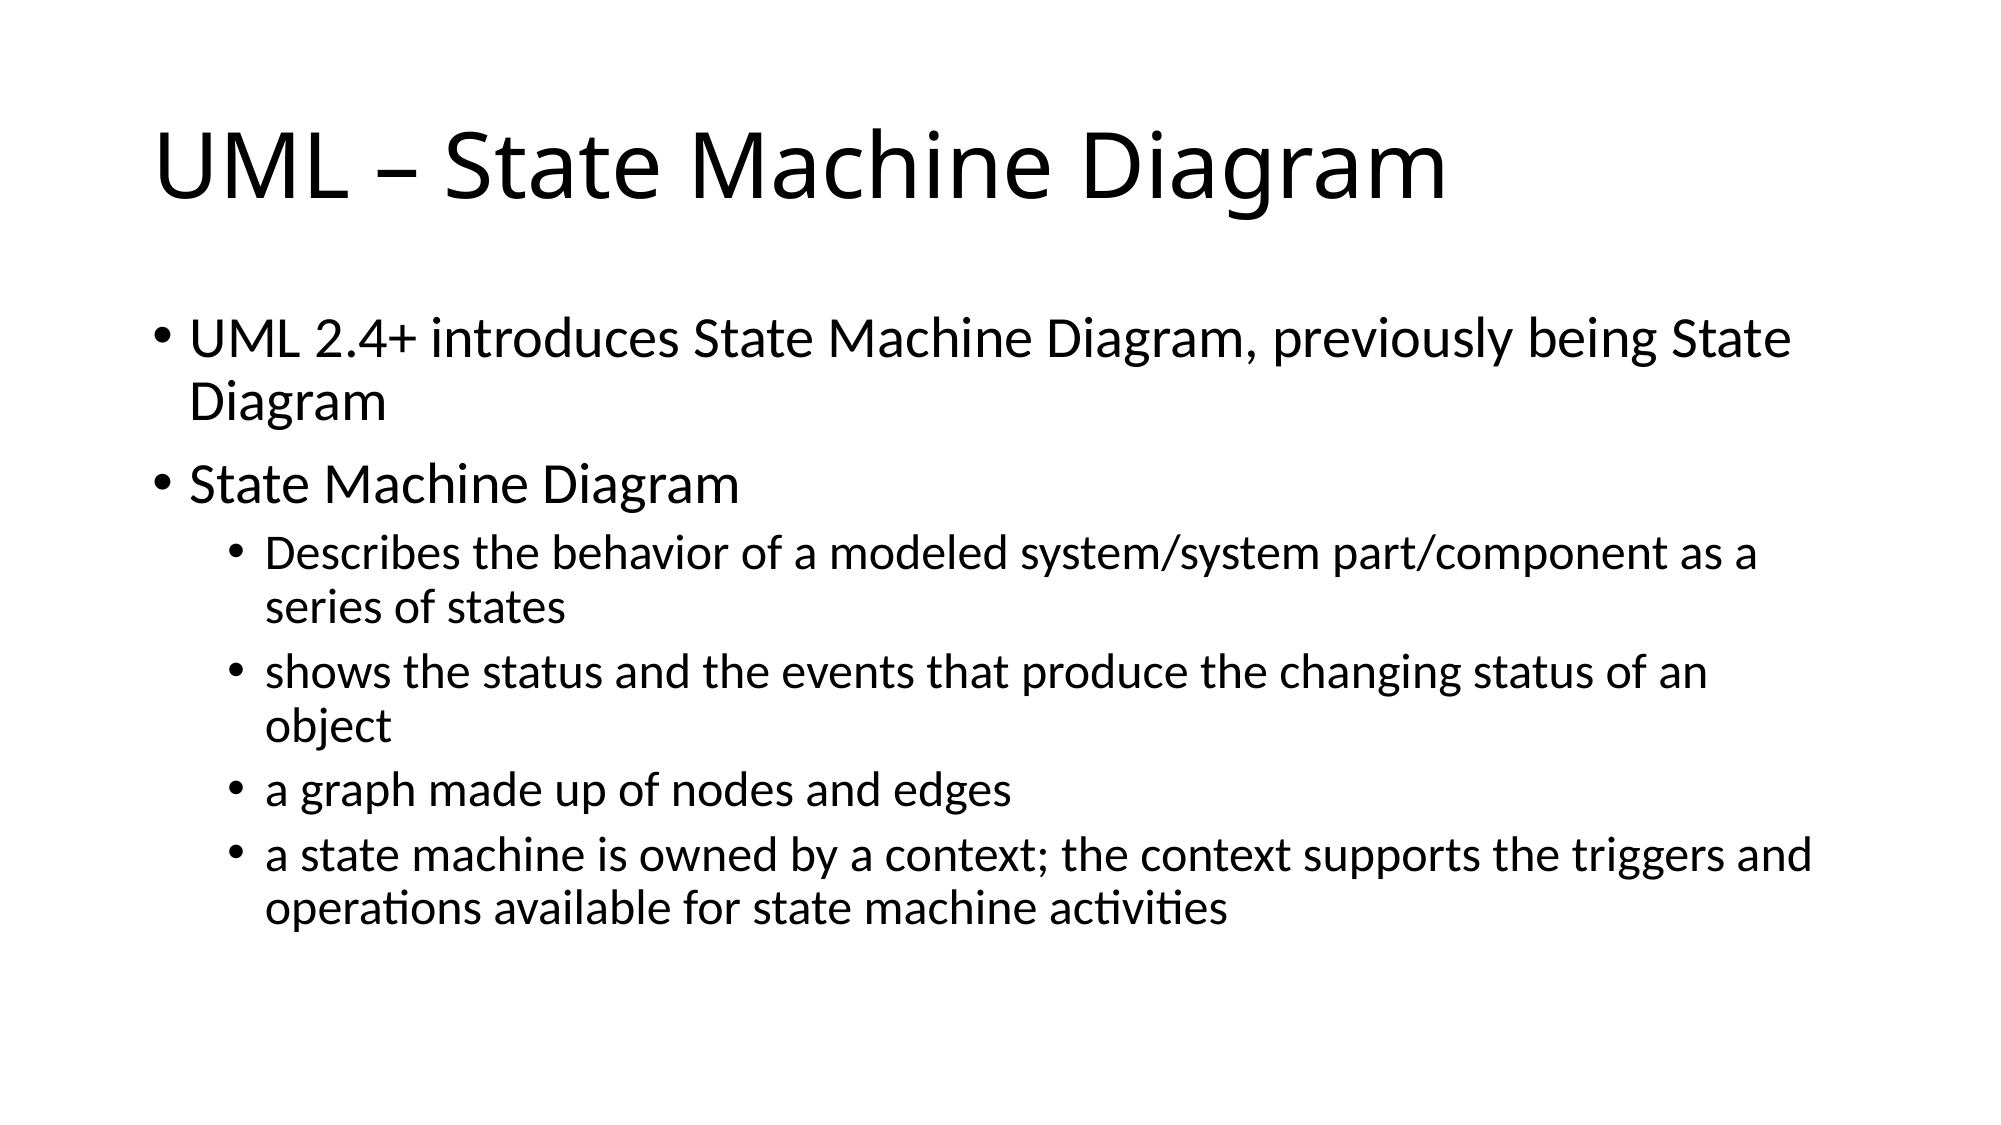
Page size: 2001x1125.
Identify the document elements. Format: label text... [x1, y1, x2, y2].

title UML – State Machine Diagram [137, 59, 1863, 278]
list UML 2.4+ introduces State Machine Diagram, previously being State Diagram State Machine Diagram Describes the behavior of a modeled system/system part/component as a series of states shows the status and the events that produce the changing status of an object a graph made up of nodes and edges a state machine is owned by a context; the context supports the triggers and operations available for state machine activities [137, 299, 1863, 1014]
